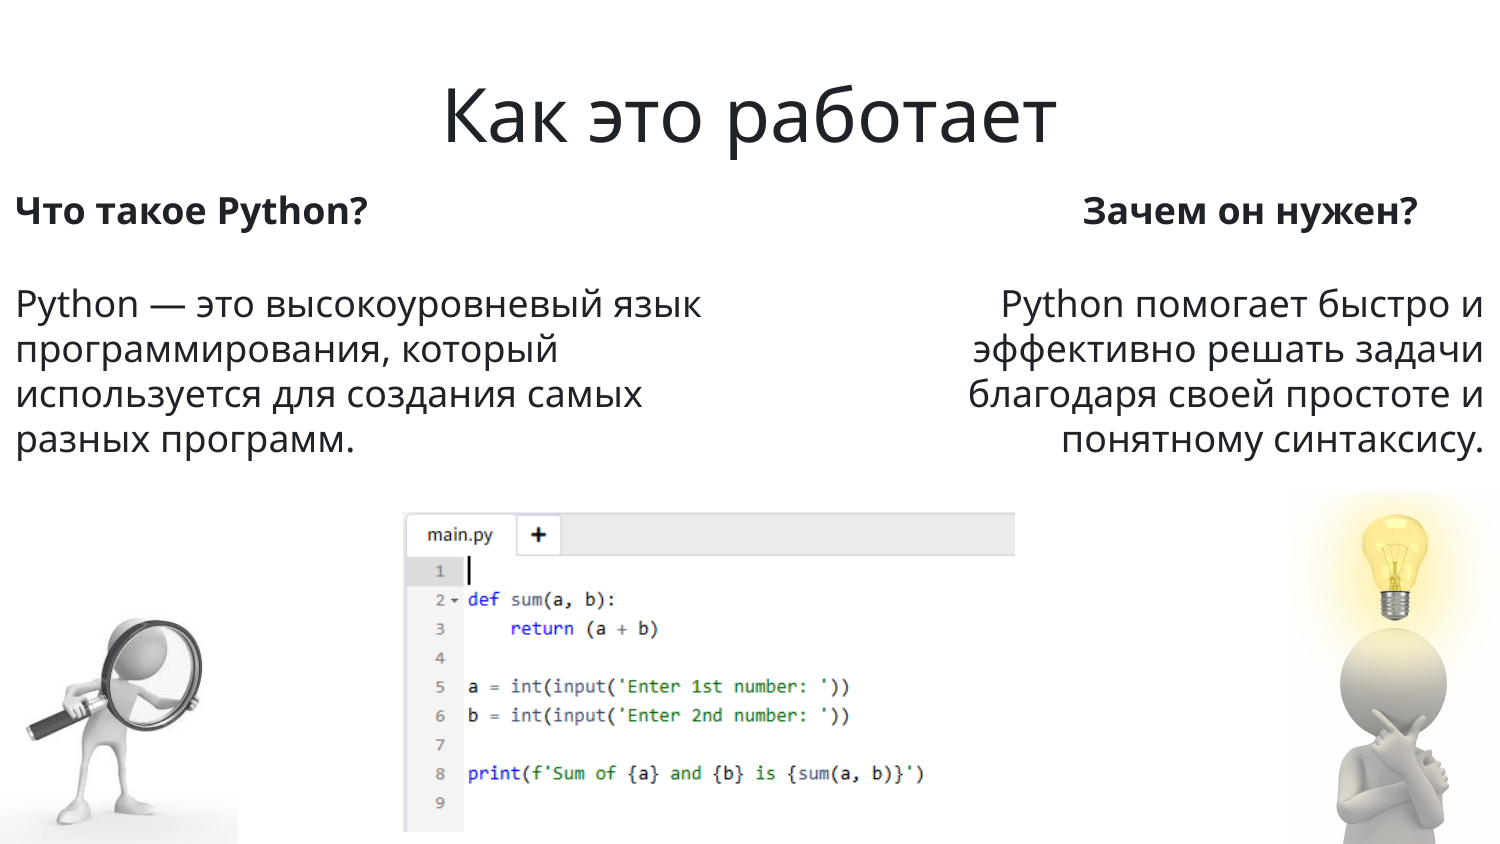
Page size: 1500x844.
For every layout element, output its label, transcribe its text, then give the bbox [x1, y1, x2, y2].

title Как это работает [354, 34, 1146, 173]
picture [403, 512, 1015, 833]
picture [1287, 489, 1500, 844]
text_box Python — это высокоуровневый язык программирования, который используется для создания самых разных программ. [0, 264, 738, 474]
text_box Python помогает быстро и эффективно решать задачи благодаря своей простоте и понятному синтаксису. [762, 264, 1500, 474]
text_box Зачем он нужен? [1067, 172, 1472, 244]
picture [0, 605, 239, 844]
text_box Что такое Python? [0, 172, 404, 244]
